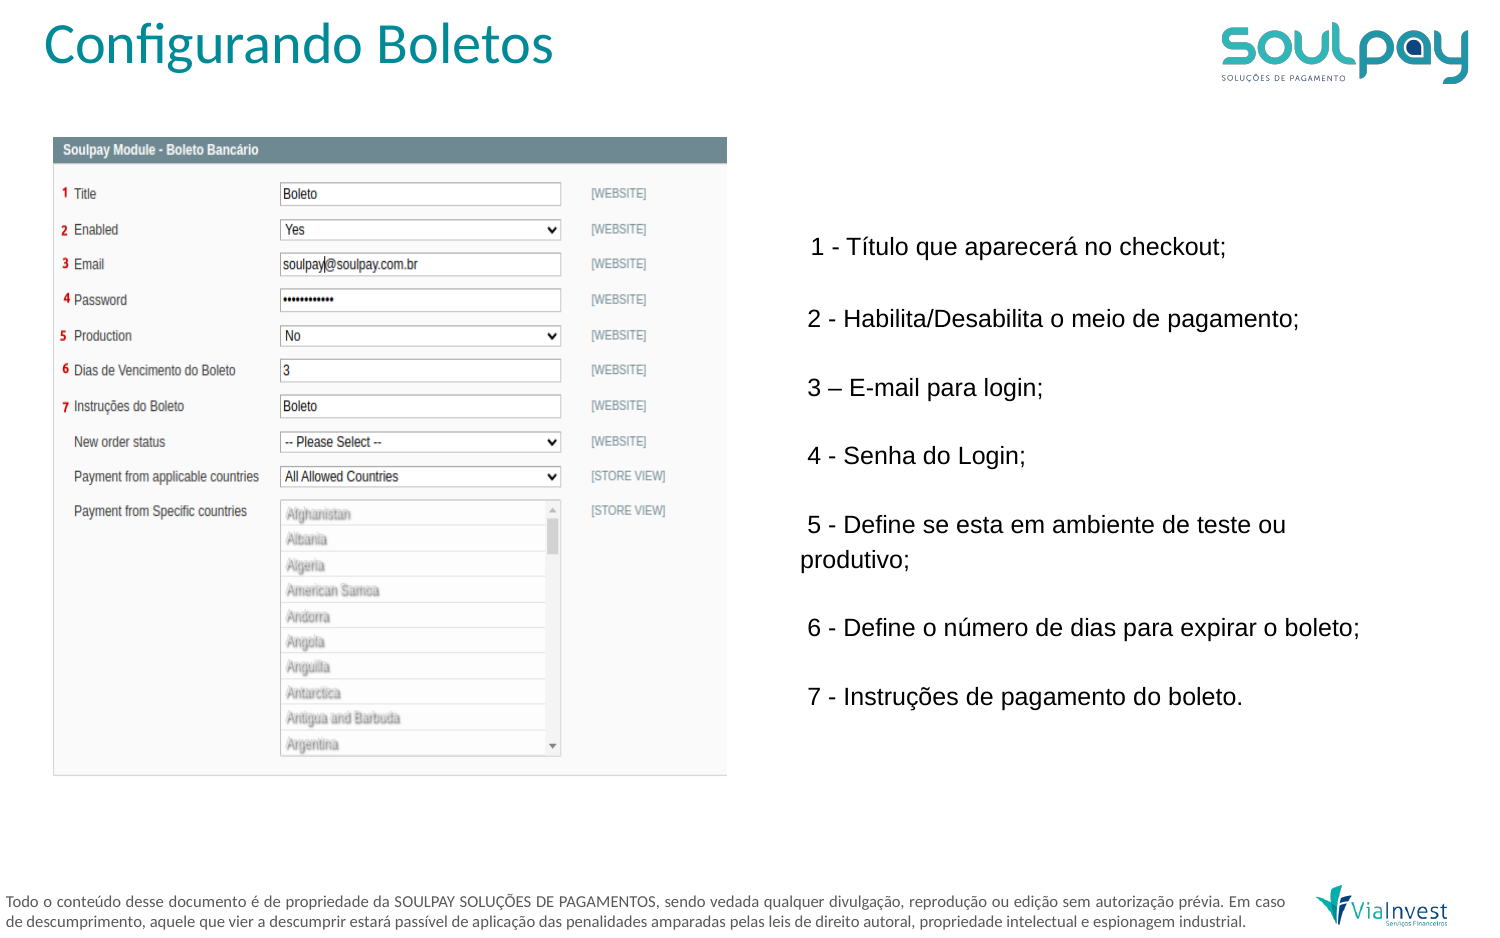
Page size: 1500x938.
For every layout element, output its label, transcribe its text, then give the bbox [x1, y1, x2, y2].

text_box 1 - Título que aparecerá no checkout; 2 - Habilita/Desabilita o meio de pagamento; 3 – E-mail para login; 4 - Senha do Login; 5 - Define se esta em ambiente de teste ou produtivo; 6 - Define o número de dias para expirar o boleto; 7 - Instruções de pagamento do boleto. [785, 204, 1413, 719]
list Configurando Boletos [29, 1, 1187, 79]
picture [52, 137, 727, 788]
picture [1316, 885, 1447, 927]
picture [1210, 14, 1480, 92]
